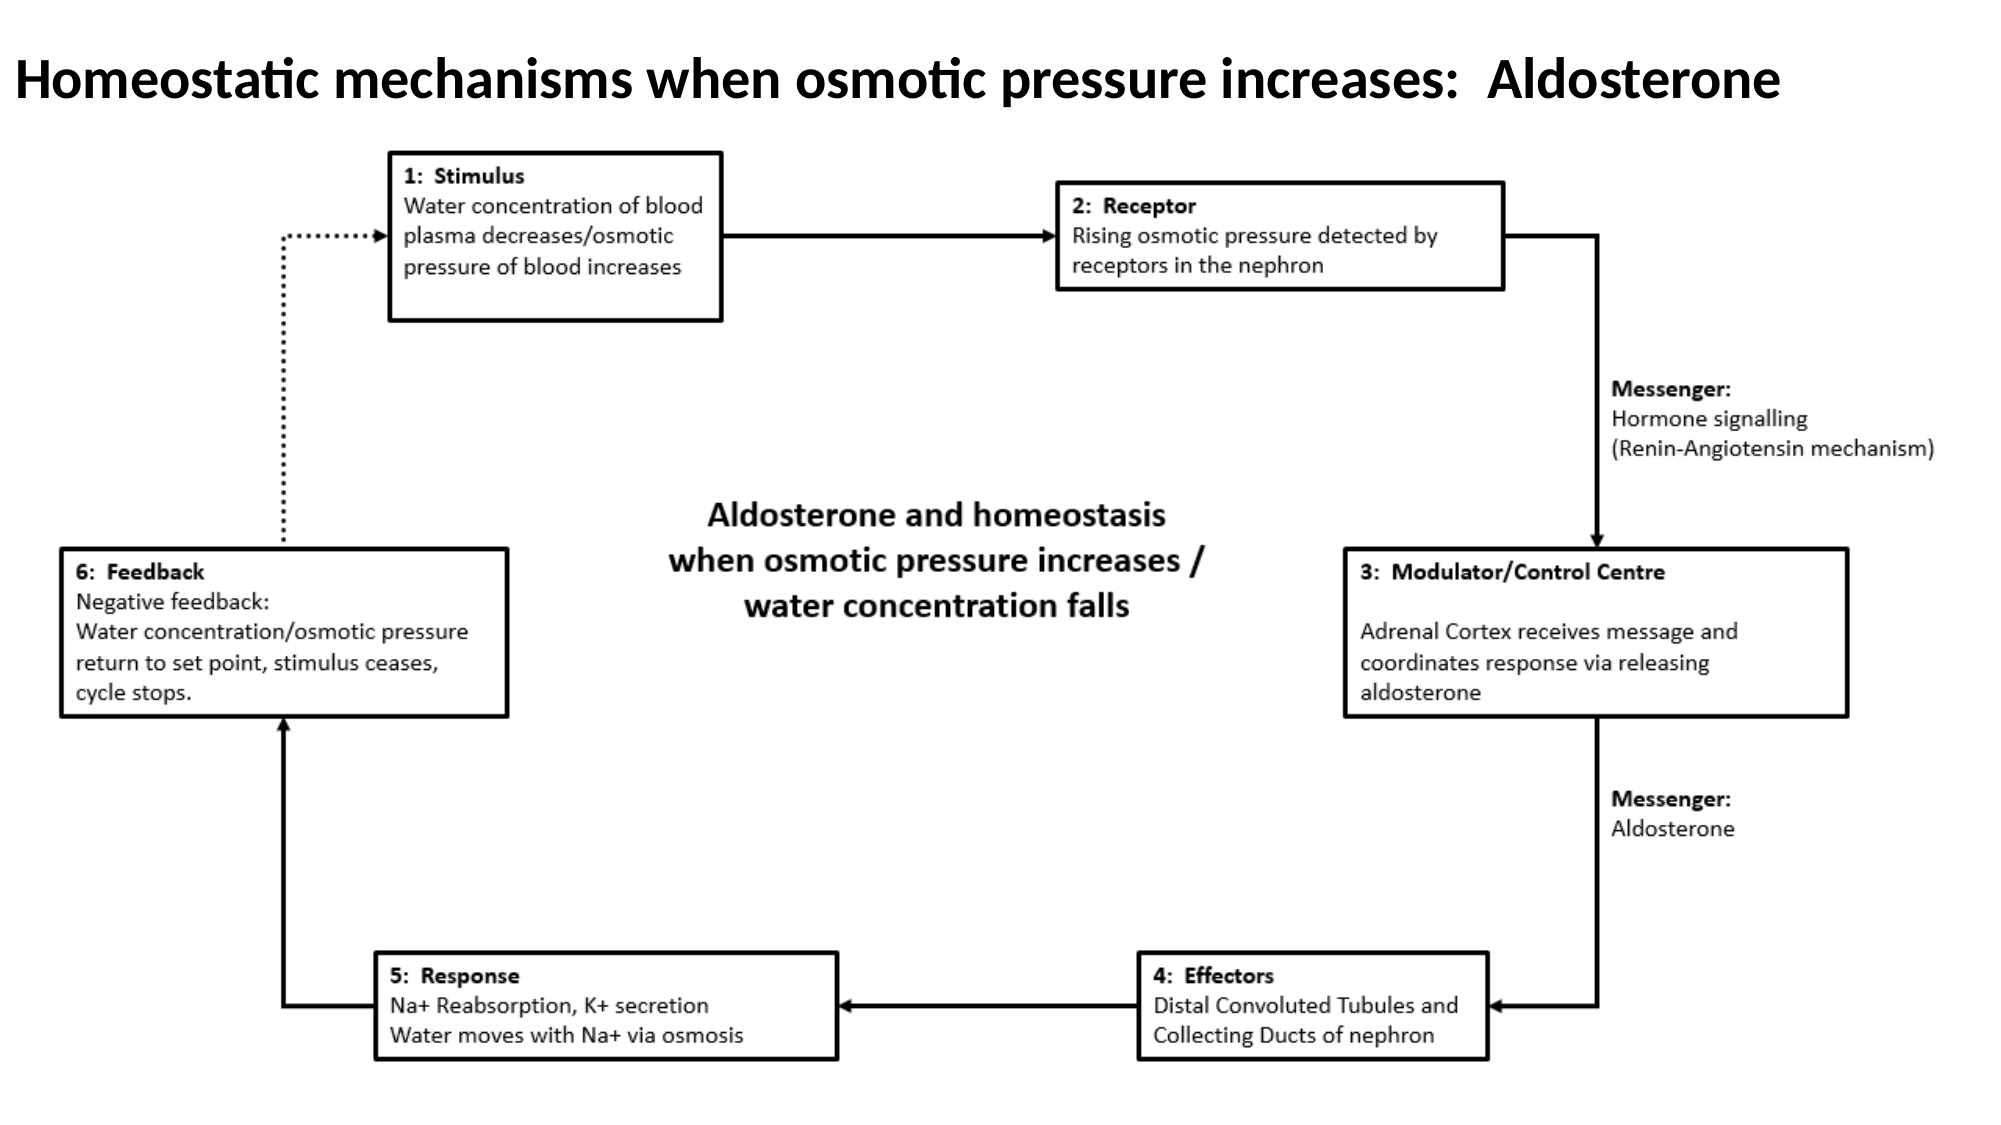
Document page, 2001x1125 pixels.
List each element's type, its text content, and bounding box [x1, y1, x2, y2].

title Homeostatic mechanisms when osmotic pressure increases: Aldosterone [0, 45, 2000, 114]
picture [50, 140, 1950, 1079]
